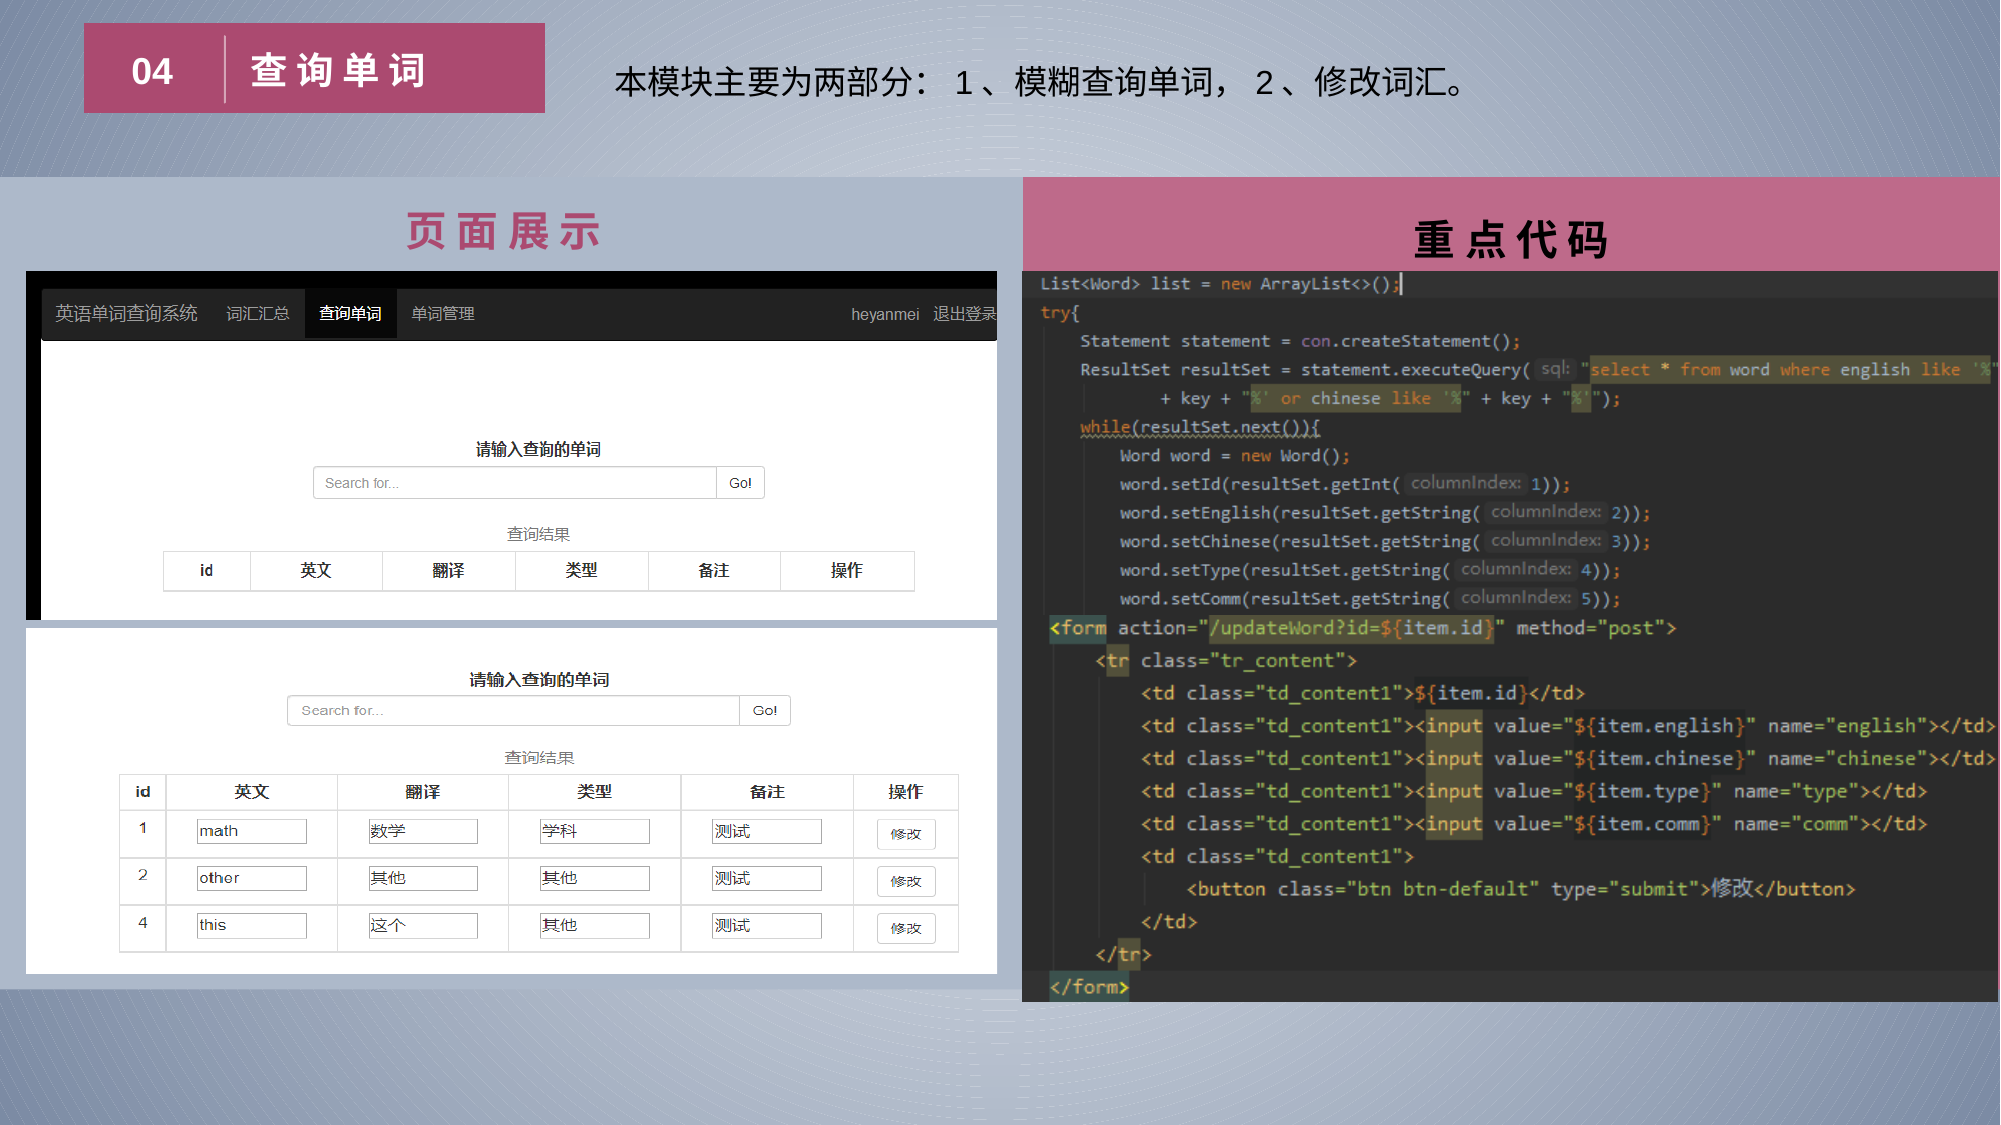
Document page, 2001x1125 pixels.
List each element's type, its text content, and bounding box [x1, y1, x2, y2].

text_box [85, 23, 544, 112]
text_box 本模块主要为两部分：1、模糊查询单词，2、修改词汇。 [599, 42, 1560, 109]
picture [1022, 271, 1998, 1002]
text_box [0, 176, 1024, 991]
picture [26, 271, 997, 620]
text_box 页 面 展 示 [390, 197, 616, 263]
text_box 重 点 代 码 [1398, 206, 1625, 271]
text_box [1024, 176, 2000, 991]
picture [26, 628, 998, 974]
